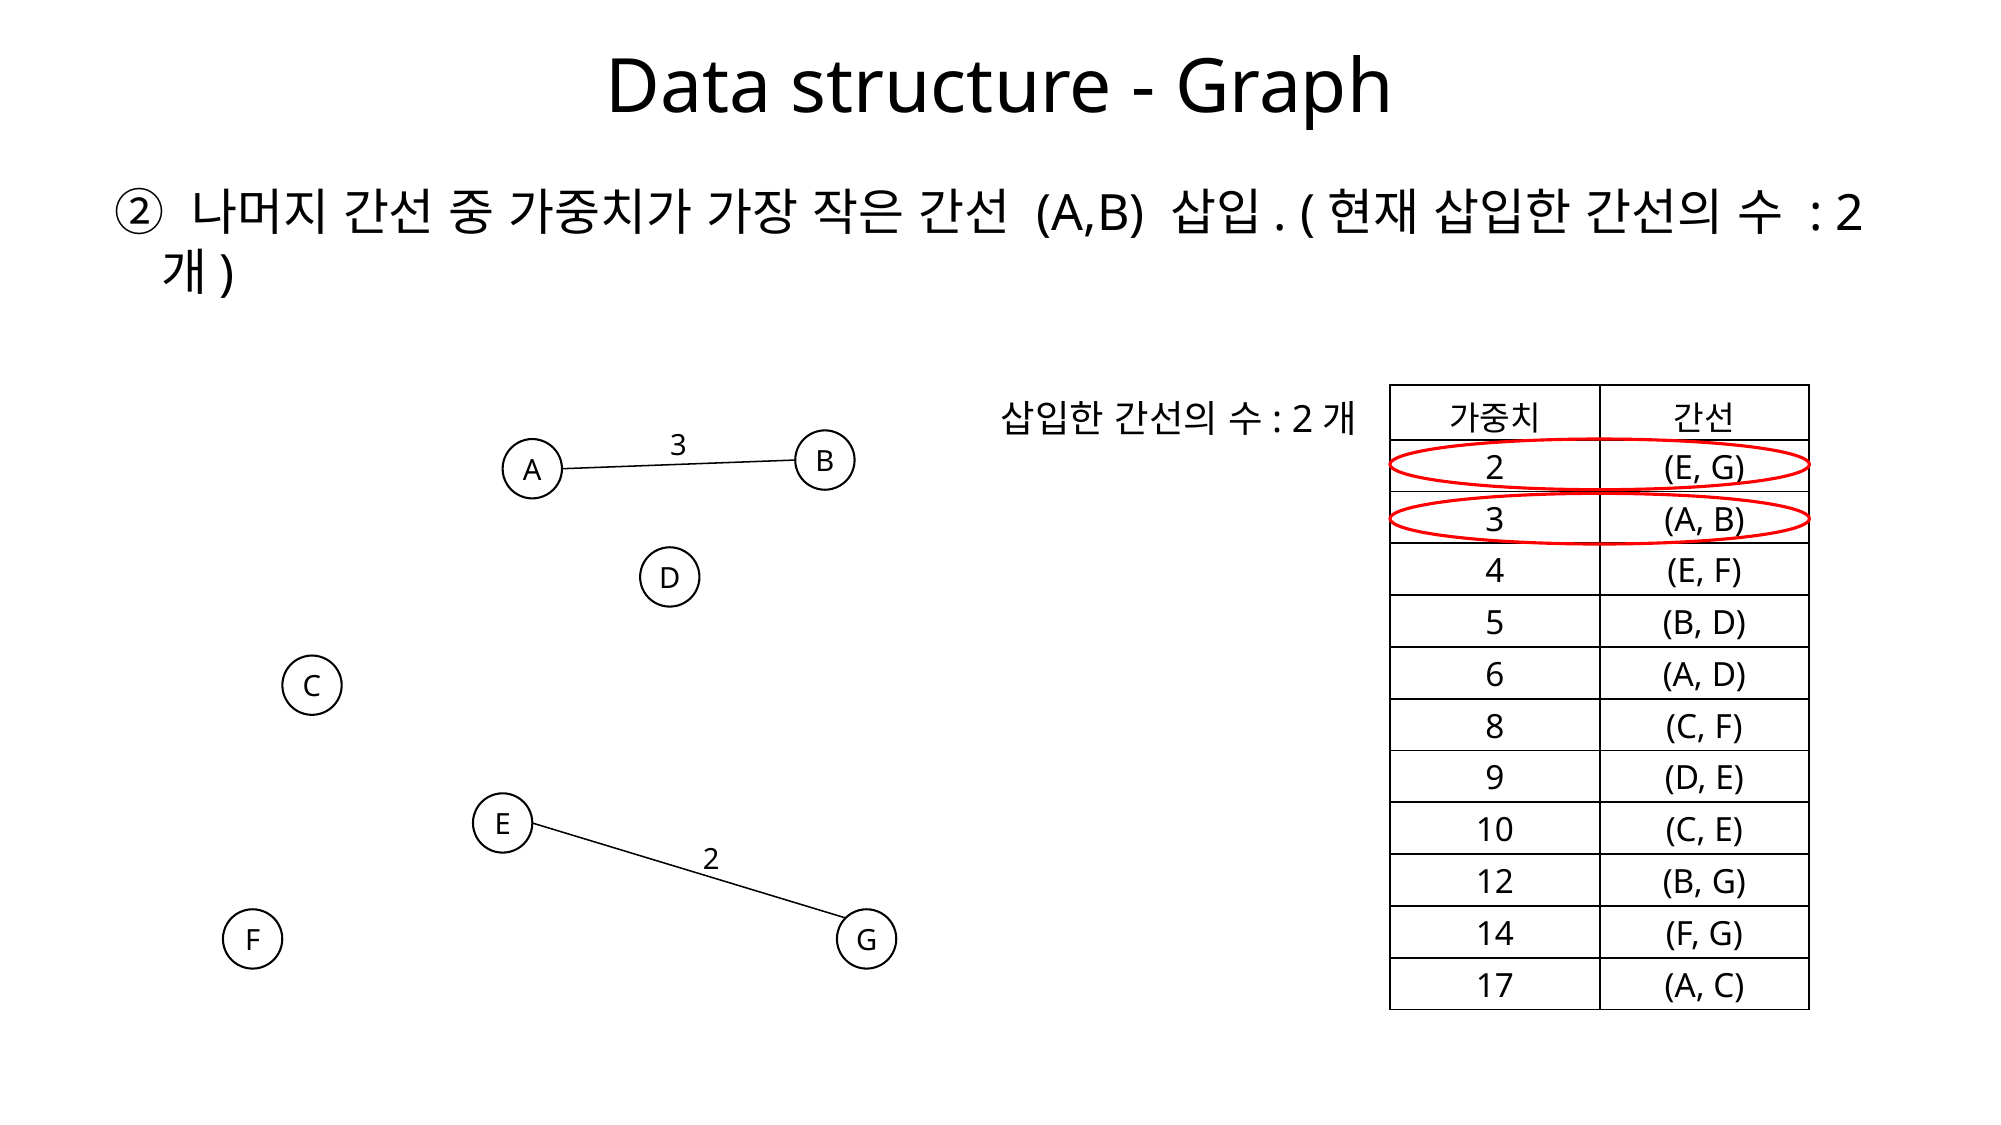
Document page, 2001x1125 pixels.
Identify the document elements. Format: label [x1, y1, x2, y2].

text_box [222, 909, 283, 969]
table_cell [1391, 648, 1599, 698]
text_box [1387, 436, 1812, 547]
table_cell [1391, 907, 1599, 957]
text_box [282, 655, 342, 715]
table_cell [1601, 544, 1808, 594]
table_cell [1391, 471, 1522, 491]
table_cell [1391, 441, 1473, 458]
table_cell [1391, 544, 1599, 594]
table_cell [1601, 855, 1808, 905]
table_cell [1391, 959, 1599, 1009]
table_cell [1601, 907, 1808, 957]
title [99, 19, 1900, 147]
table_cell [1391, 751, 1599, 801]
table_cell [1601, 700, 1808, 750]
table_cell [1391, 700, 1599, 750]
table_cell [1391, 596, 1599, 646]
table_cell [1678, 471, 1808, 491]
text_box [985, 387, 1378, 448]
text_box [472, 793, 897, 969]
table_cell [1726, 441, 1808, 458]
table_cell [1677, 492, 1808, 512]
table_cell [1601, 803, 1808, 853]
table_cell [1391, 525, 1473, 542]
table_cell [1391, 803, 1599, 853]
table_cell [1391, 855, 1599, 905]
table_cell [1601, 648, 1808, 698]
table_header [1391, 386, 1599, 439]
table_cell [1727, 526, 1808, 542]
table_cell [1601, 596, 1808, 646]
table_cell [1601, 751, 1808, 801]
list [99, 172, 1921, 1024]
table_cell [1601, 959, 1808, 1009]
table_header [1601, 386, 1808, 439]
text_box [502, 418, 855, 499]
text_box [640, 547, 700, 607]
table_cell [1391, 492, 1522, 512]
